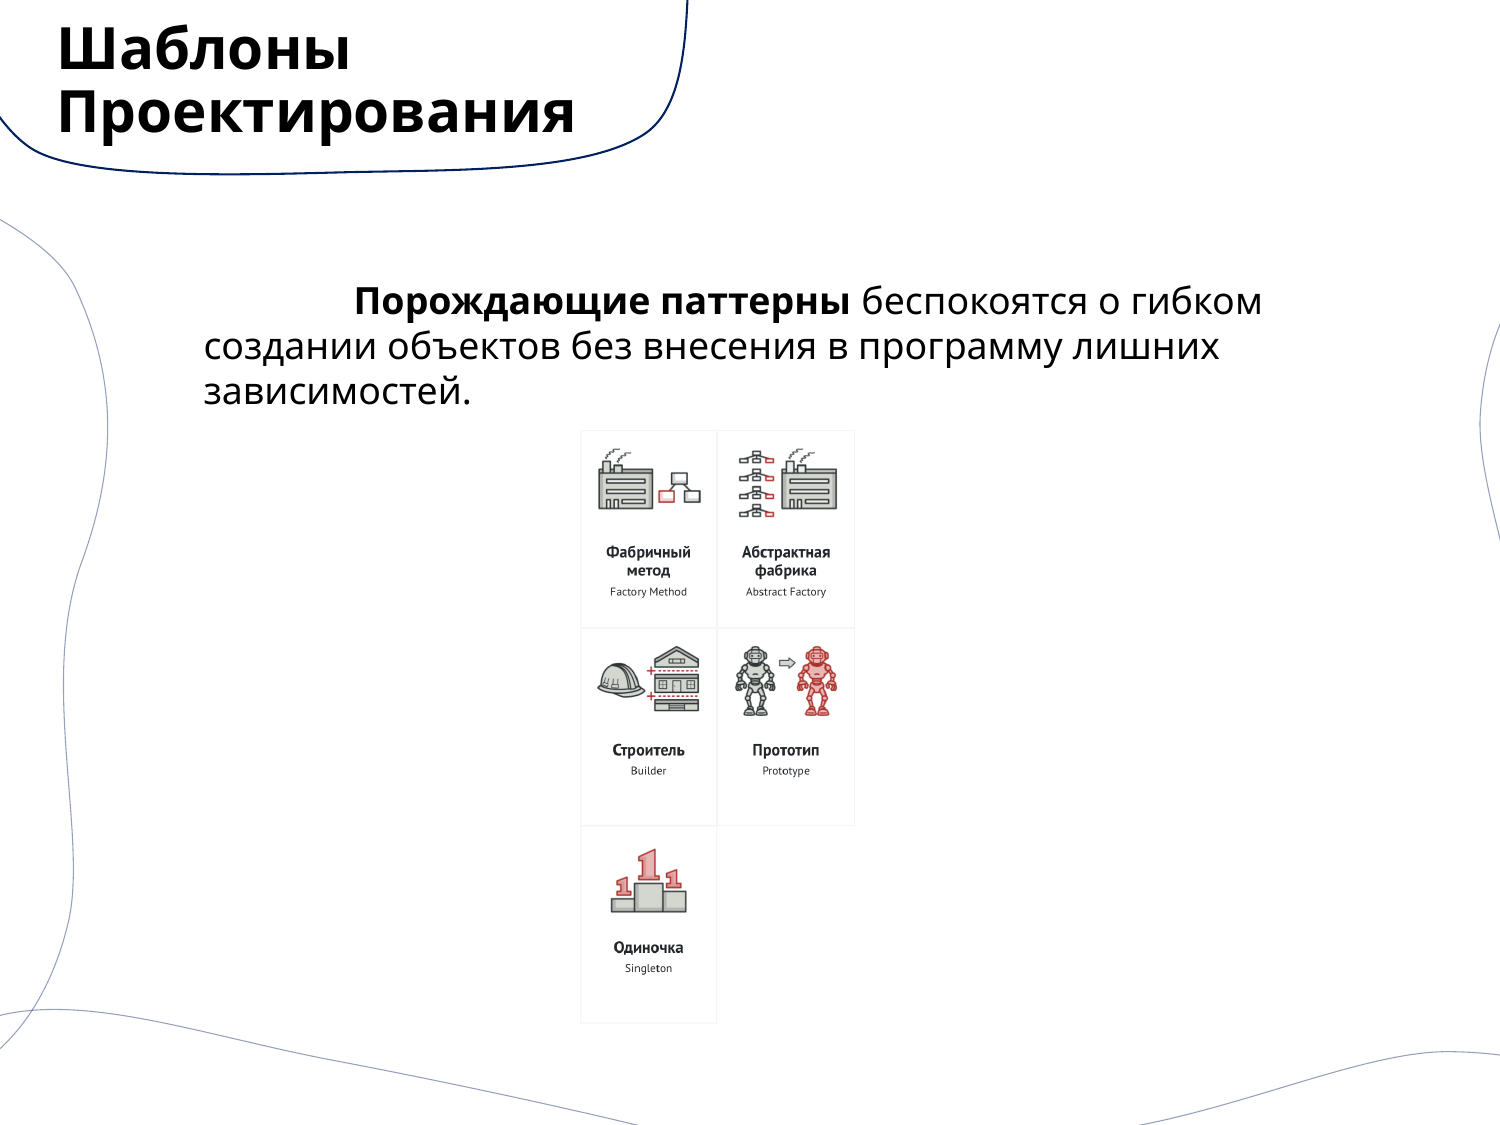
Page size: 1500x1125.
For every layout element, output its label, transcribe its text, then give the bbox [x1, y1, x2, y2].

text_box [0, 1008, 641, 1125]
text_box [0, 0, 689, 176]
text_box [1478, 321, 1500, 544]
text_box [1135, 1050, 1500, 1125]
text_box [0, 218, 109, 1014]
picture [574, 421, 867, 1041]
text_box Порождающие паттерны беспокоятся о гибком создании объектов без внесения в программу лишних зависимостей. [188, 269, 1311, 420]
